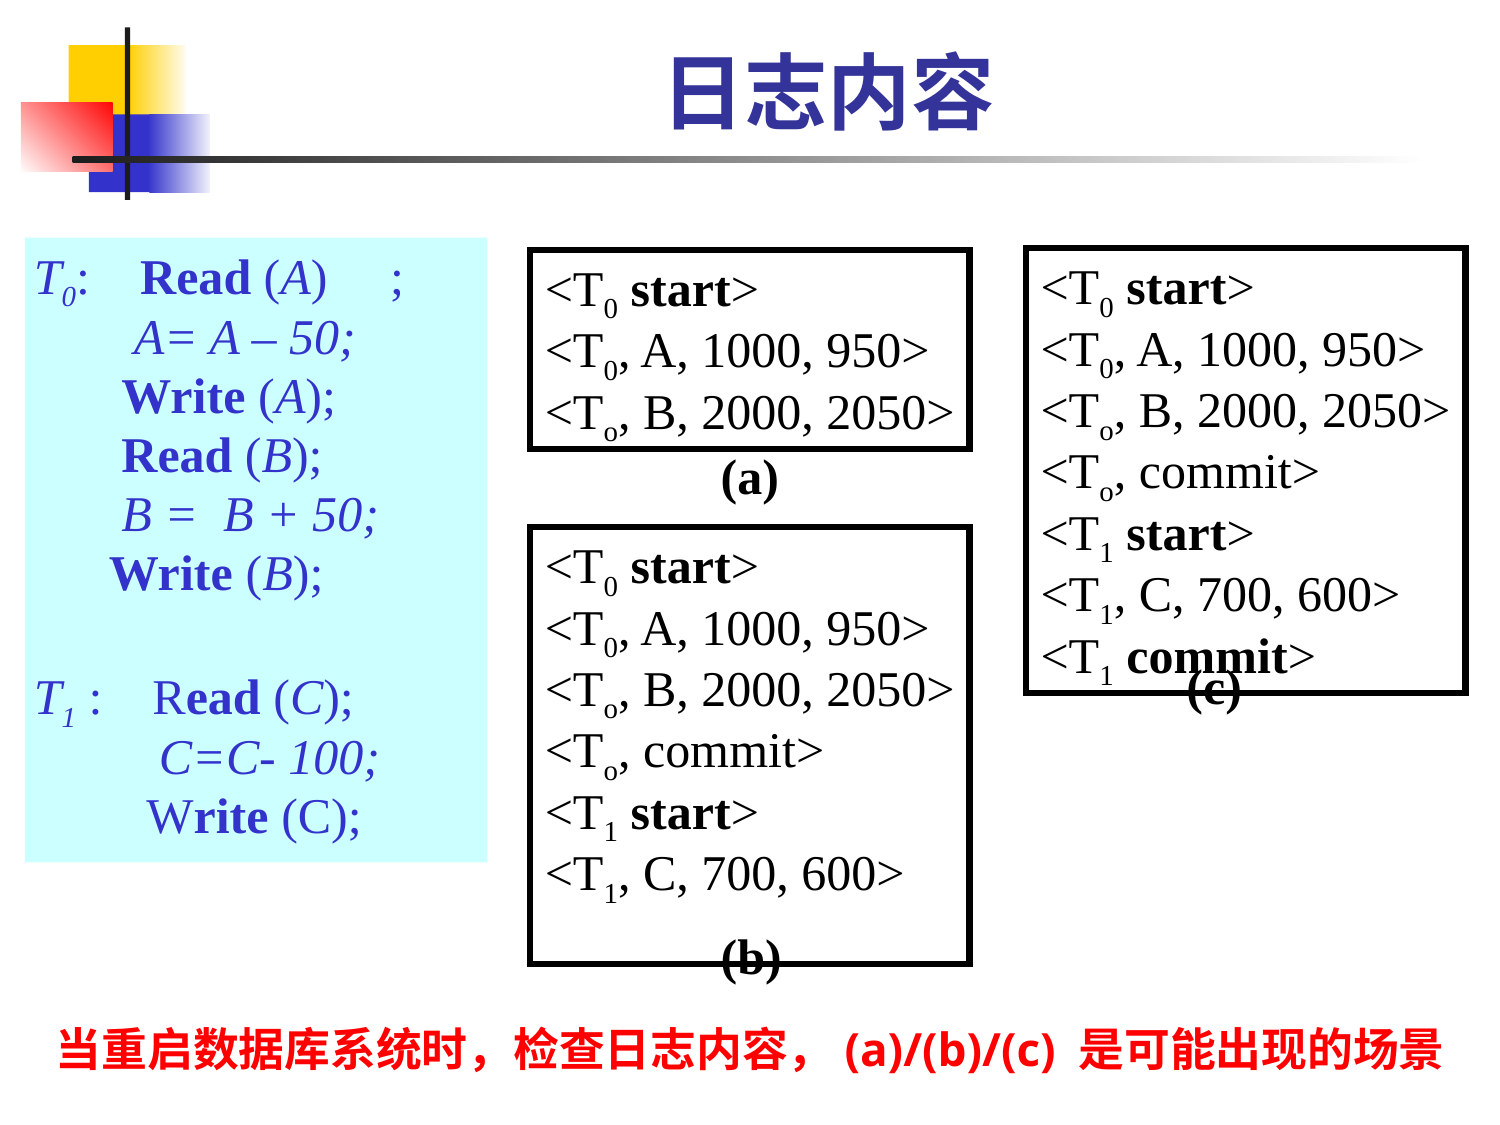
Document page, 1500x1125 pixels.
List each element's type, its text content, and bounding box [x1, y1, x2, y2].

text_box 当重启数据库系统时，检查日志内容，(a)/(b)/(c) 是可能出现的场景 [41, 999, 1477, 1083]
text_box (c) [1171, 646, 1258, 722]
text_box <T0 start> <T0, A, 1000, 950> <To, B, 2000, 2050> <To, commit> <T1 start> <T1, C, 700, 600> [530, 527, 970, 965]
list T0: Read (A) ; A= A – 50; Write (A); Read (B); B = B + 50; Write (B); T1 : Read (C); C=C- 100; Write (C); [24, 237, 488, 863]
text_box <T0 start> <T0, A, 1000, 950> <To, B, 2000, 2050> [530, 249, 970, 449]
title 日志内容 [188, 27, 1468, 154]
text_box (a) [705, 437, 795, 513]
text_box <T0 start> <T0, A, 1000, 950> <To, B, 2000, 2050> <To, commit> <T1 start> <T1, C, 700, 600> <T1 commit> [1025, 248, 1466, 693]
text_box (b) [705, 916, 797, 992]
